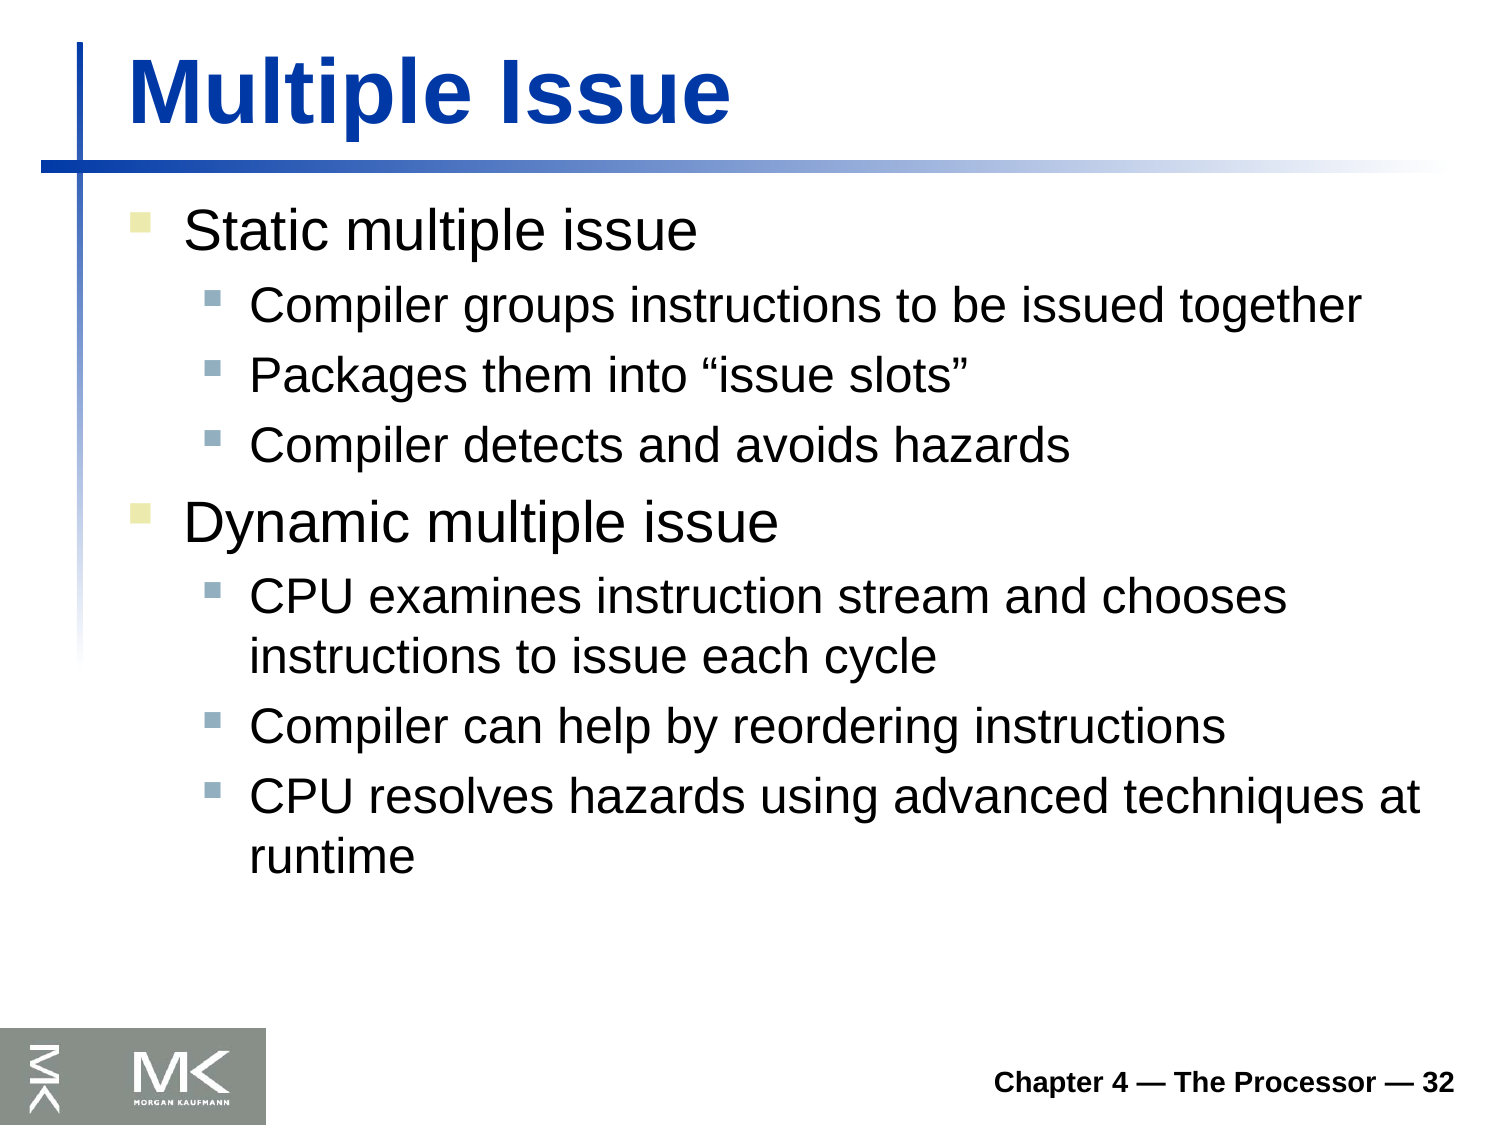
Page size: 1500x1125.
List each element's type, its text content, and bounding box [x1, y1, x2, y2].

footer Chapter 4 — The Processor — 32 [277, 1046, 1471, 1106]
title Multiple Issue [112, 23, 1468, 149]
picture [0, 1028, 266, 1125]
list Static multiple issue Compiler groups instructions to be issued together Packages them into “issue slots” Compiler detects and avoids hazards Dynamic multiple issue CPU examines instruction stream and chooses instructions to issue each cycle Compiler can help by reordering instructions CPU resolves hazards using advanced techniques at runtime [112, 184, 1469, 1024]
